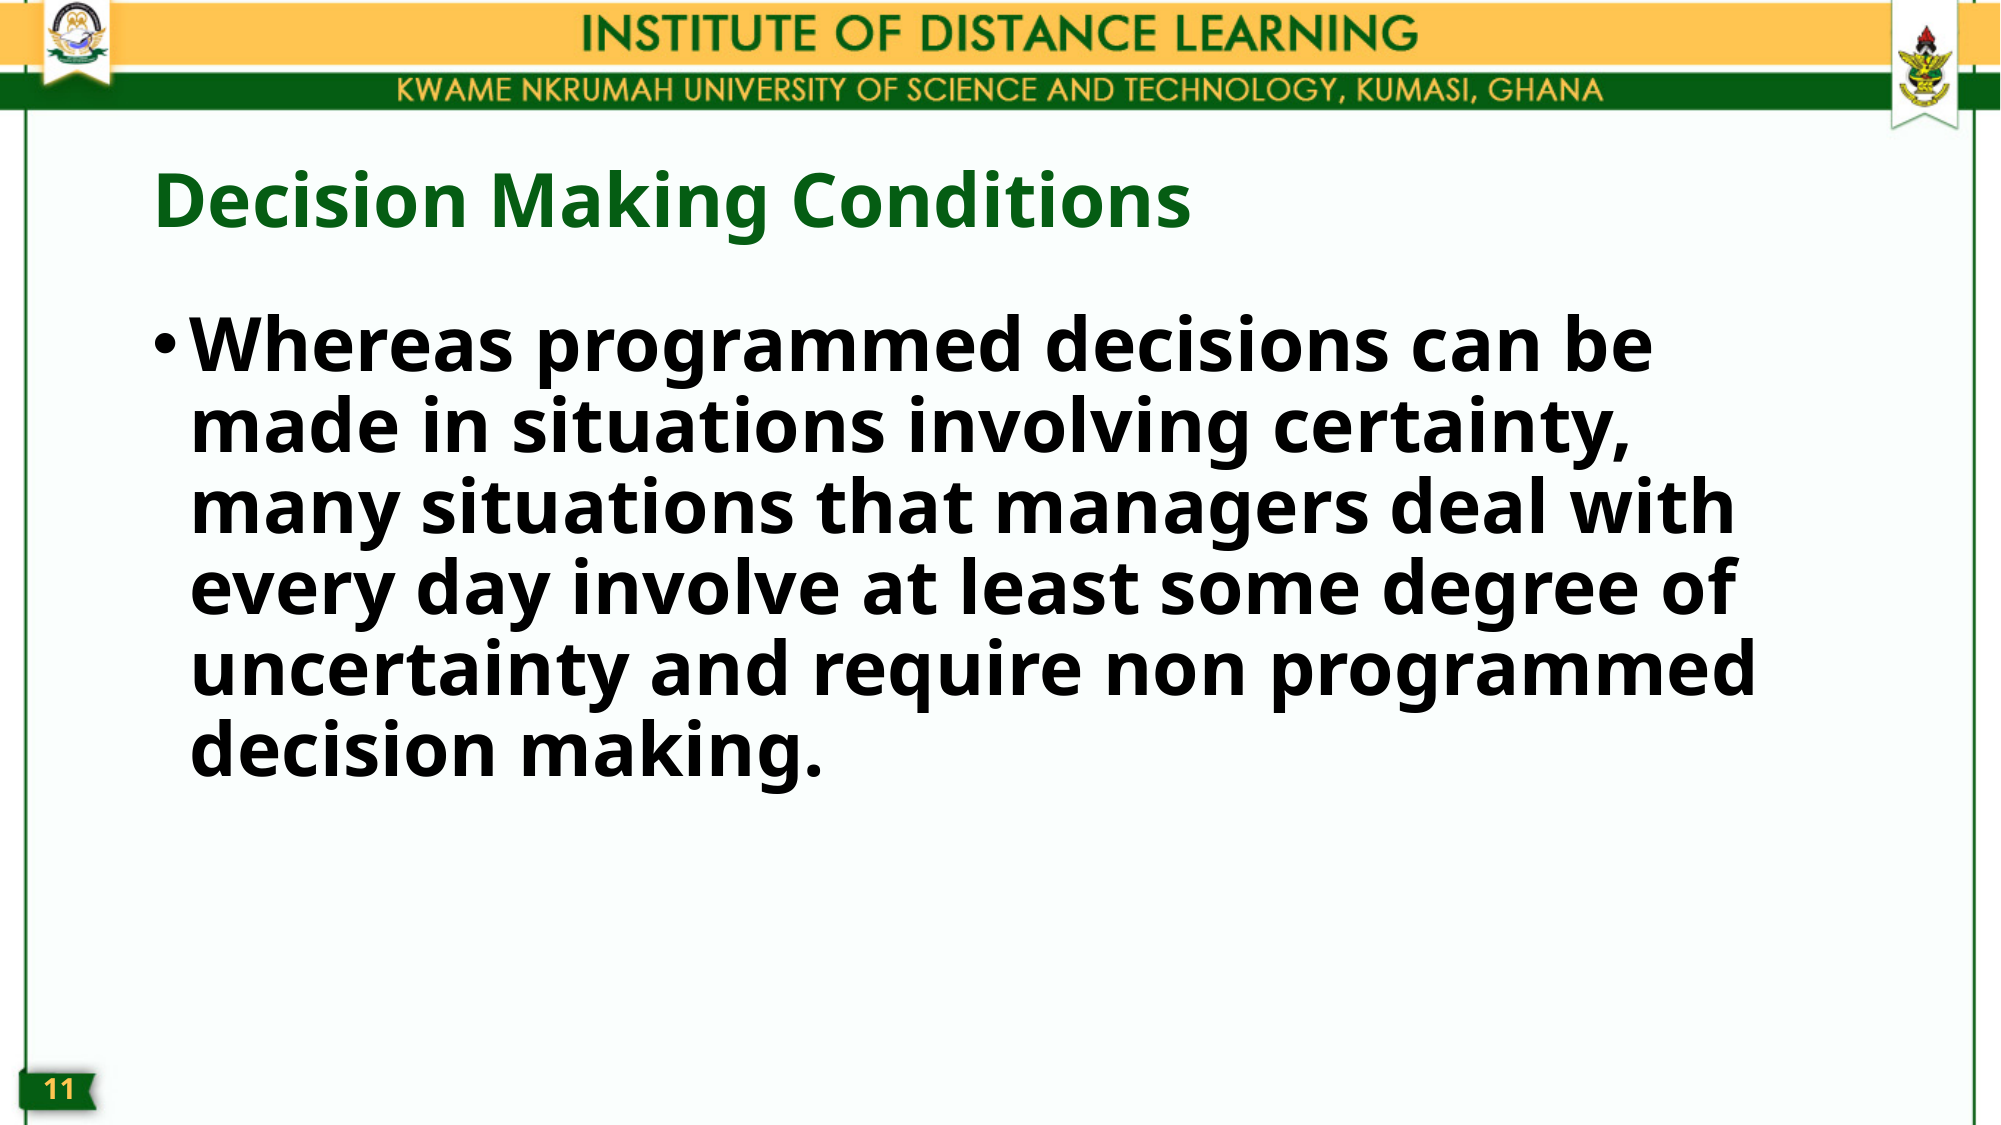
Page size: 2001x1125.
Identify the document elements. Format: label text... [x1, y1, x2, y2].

title Decision Making Conditions [137, 129, 1863, 278]
list Whereas programmed decisions can be made in situations involving certainty, many situations that managers deal with every day involve at least some degree of uncertainty and require non programmed decision making. [137, 299, 1863, 1014]
slide_number 10 [24, 1060, 92, 1121]
picture [0, 0, 2001, 1125]
